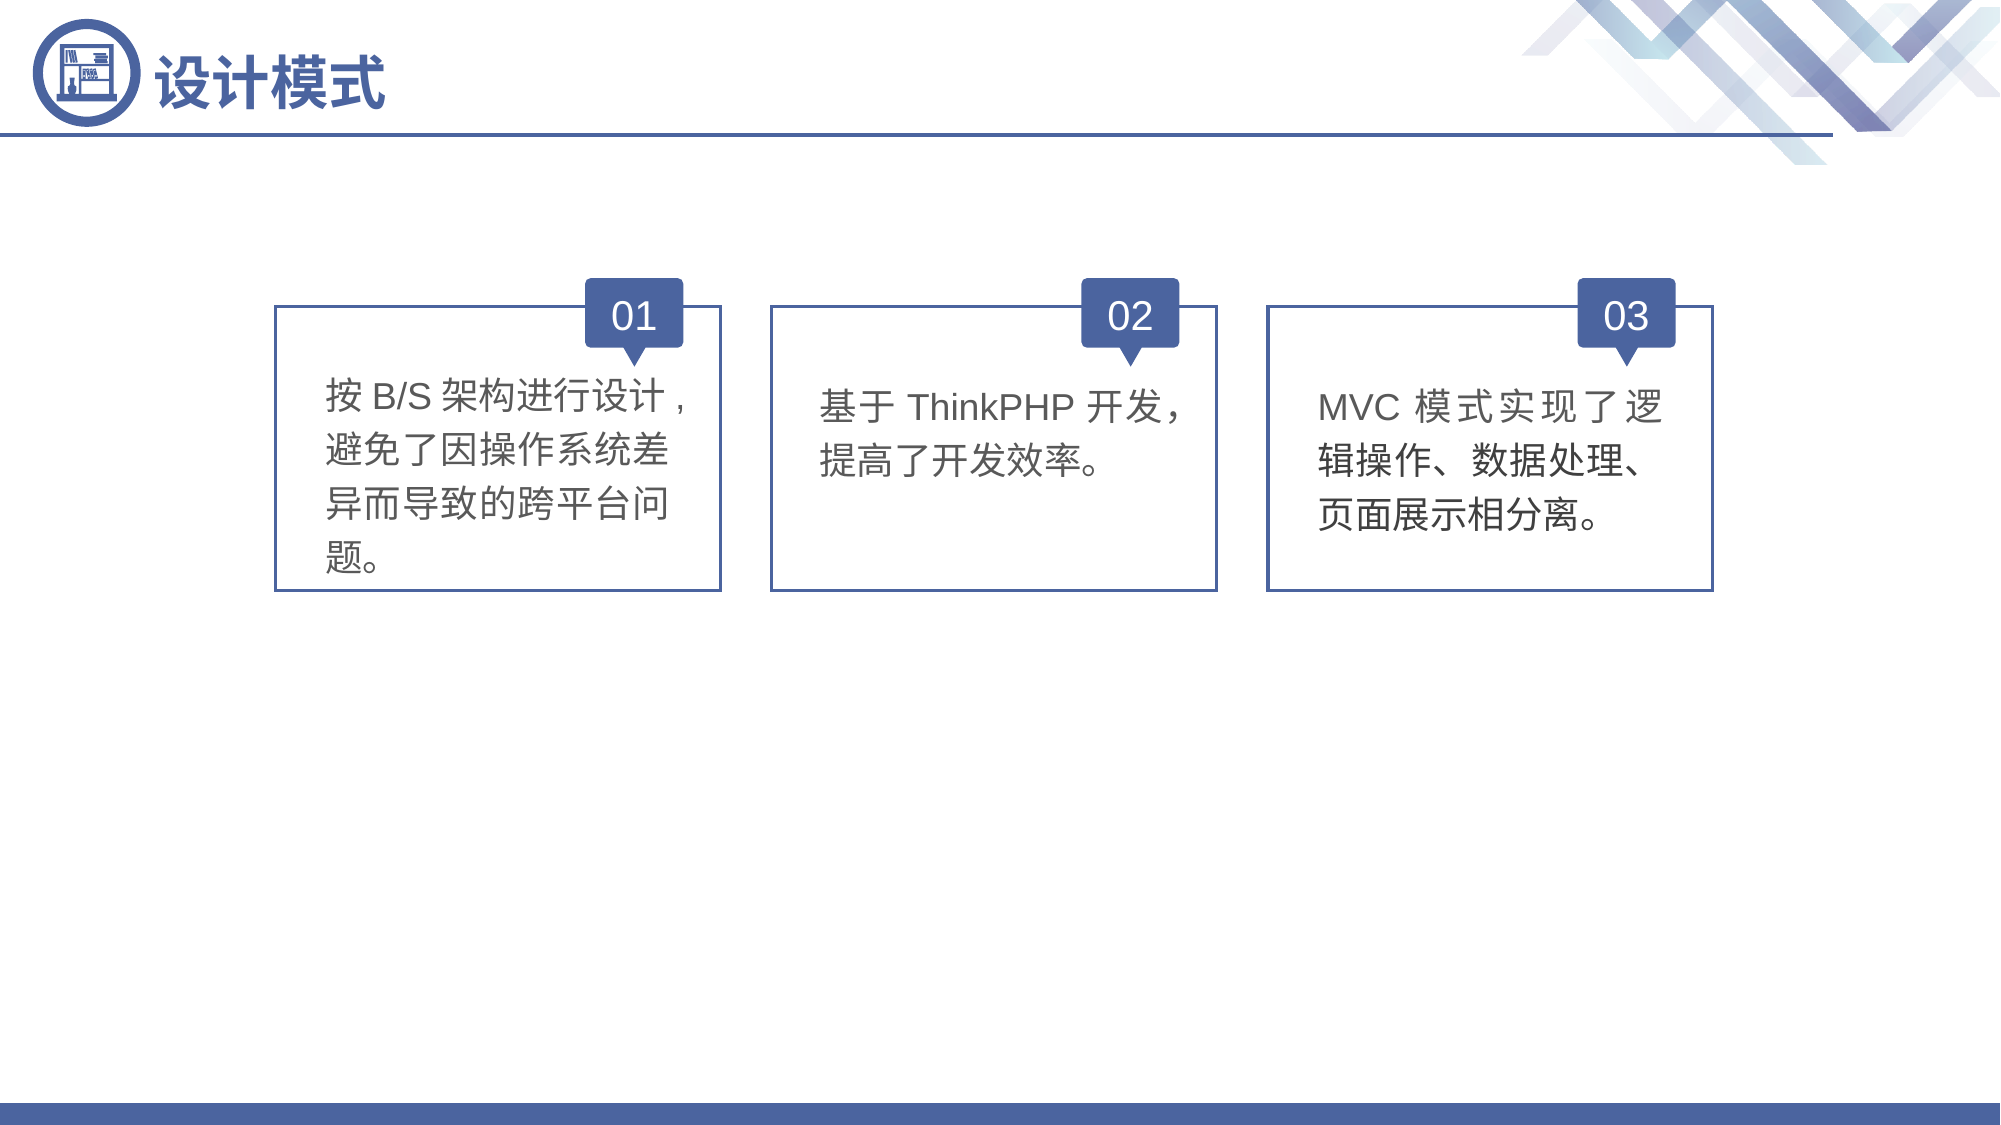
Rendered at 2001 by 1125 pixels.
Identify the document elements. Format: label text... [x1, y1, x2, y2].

text_box 02 [1080, 277, 1181, 366]
text_box [275, 306, 721, 592]
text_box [34, 20, 140, 126]
text_box 01 [584, 277, 685, 355]
picture [1412, 0, 2000, 166]
text_box [1267, 306, 1713, 592]
text_box MVC模式实现了逻辑操作、数据处理、页面展示相分离。 [1302, 366, 1678, 544]
text_box 03 [1576, 277, 1677, 366]
text_box 按B/S架构进行设计,避免了因操作系统差异而导致的跨平台问题。 [310, 355, 686, 587]
text_box [0, 1102, 2000, 1125]
text_box 基于ThinkPHP开发，提高了开发效率。 [804, 366, 1180, 490]
text_box 设计模式 [138, 4, 884, 124]
text_box [771, 306, 1217, 592]
